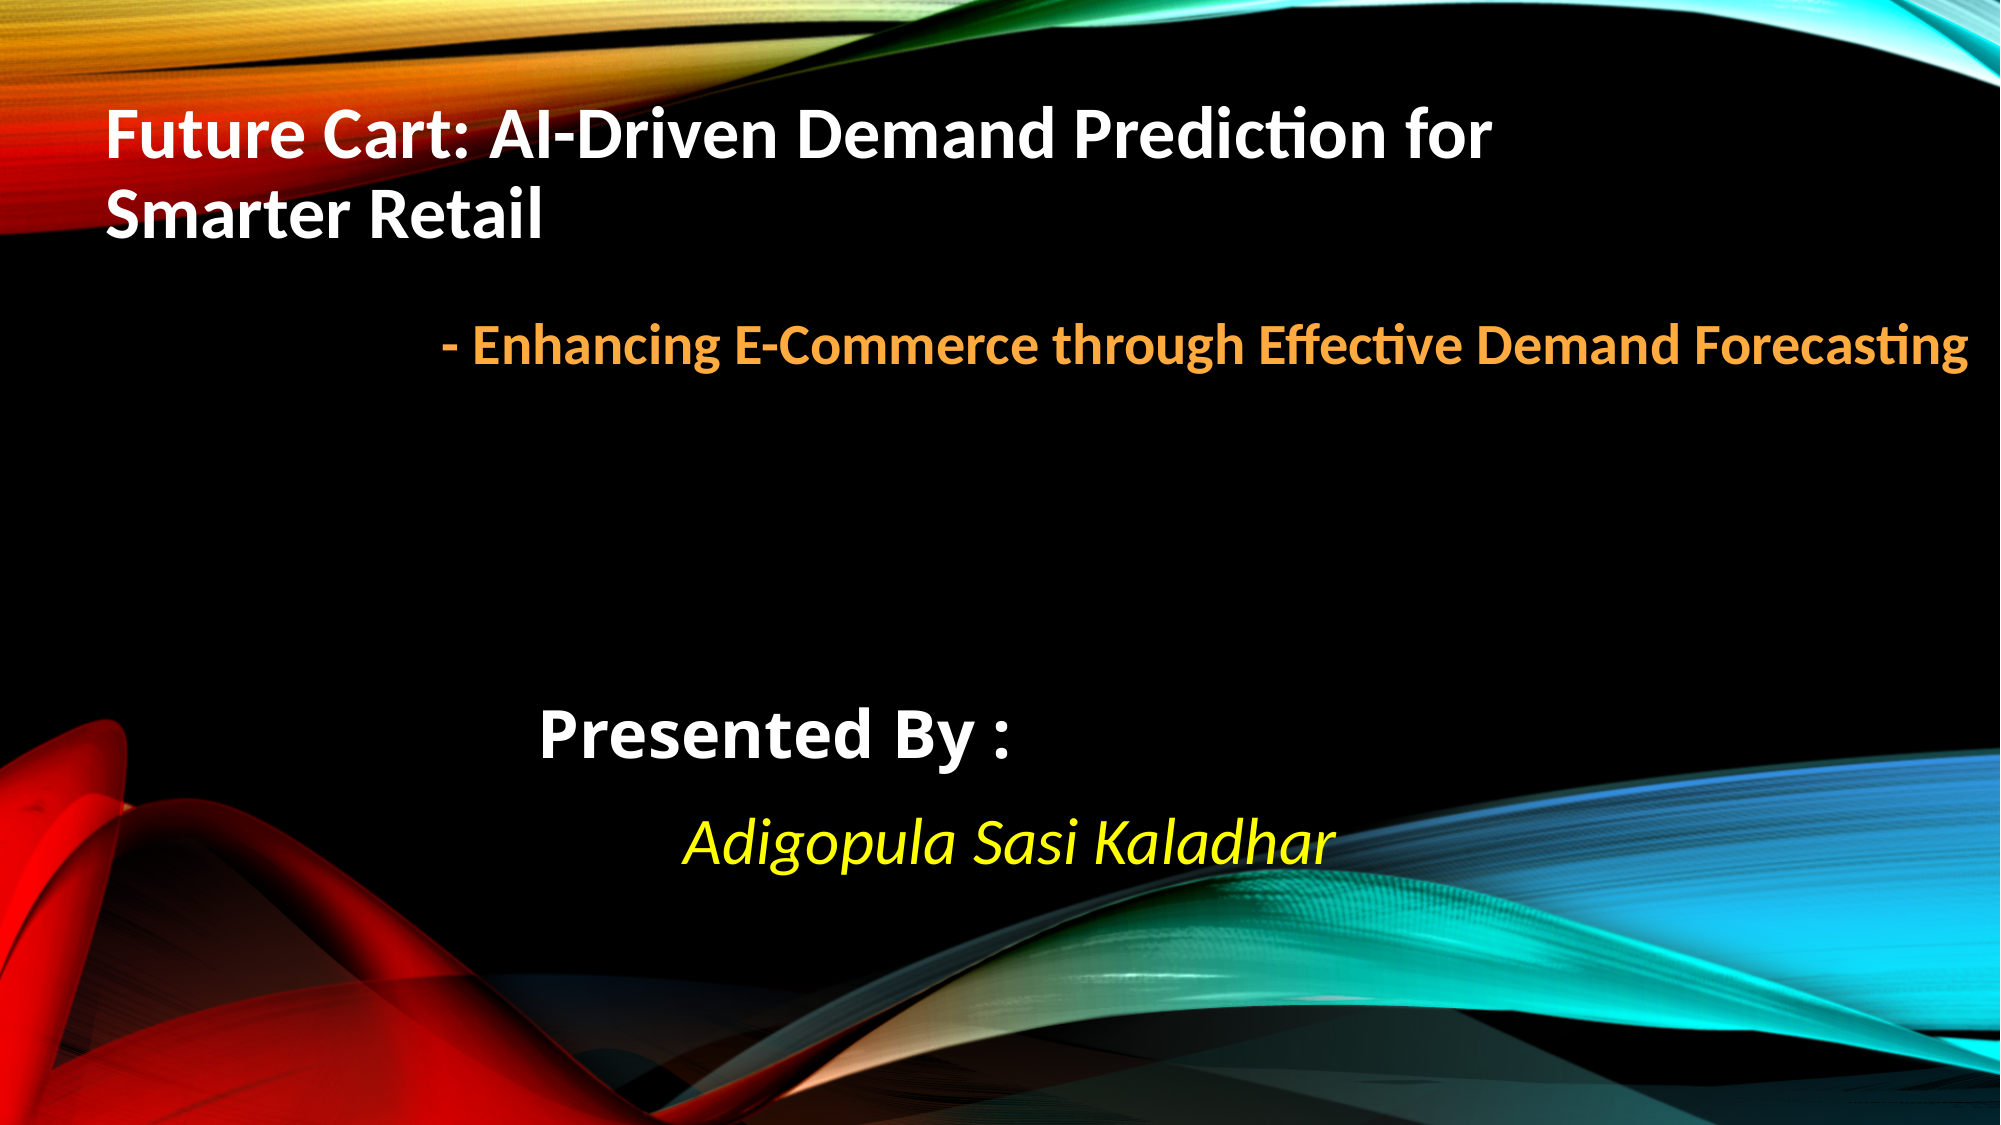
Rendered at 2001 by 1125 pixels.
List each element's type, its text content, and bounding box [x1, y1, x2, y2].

subtitle - Enhancing E-Commerce through Effective Demand Forecasting [426, 306, 2000, 419]
picture [0, 0, 2000, 237]
text_box Presented By : Adigopula Sasi Kaladhar [522, 684, 1352, 886]
picture [0, 717, 2000, 1125]
title Future Cart: AI-Driven Demand Prediction for Smarter Retail [90, 84, 1641, 384]
